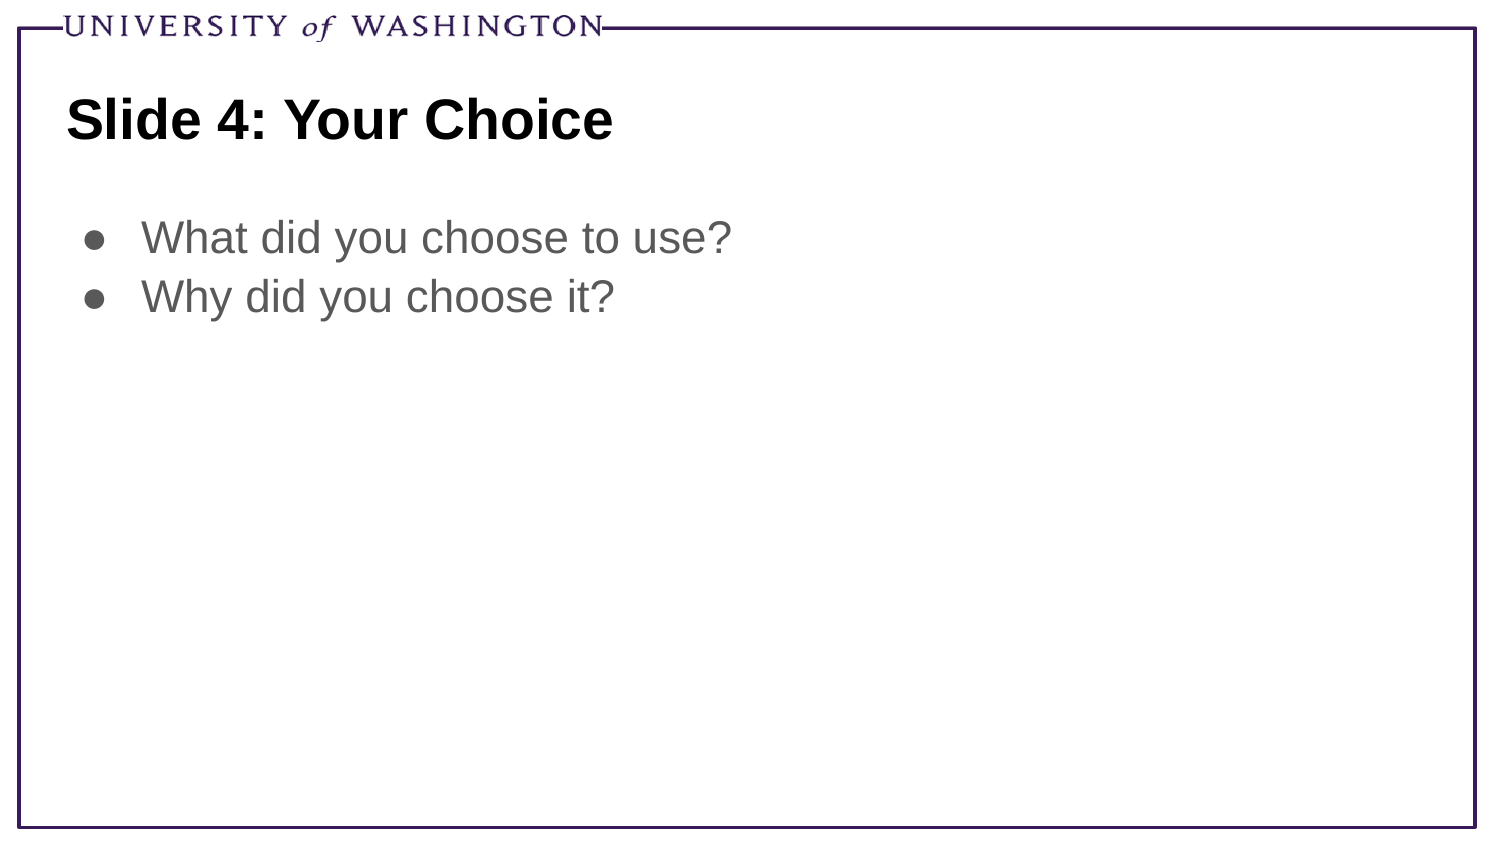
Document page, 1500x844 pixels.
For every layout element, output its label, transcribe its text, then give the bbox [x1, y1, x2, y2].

list What did you choose to use? Why did you choose it? [51, 189, 1449, 750]
picture [15, 15, 1480, 830]
title Slide 4: Your Choice [51, 72, 1449, 167]
